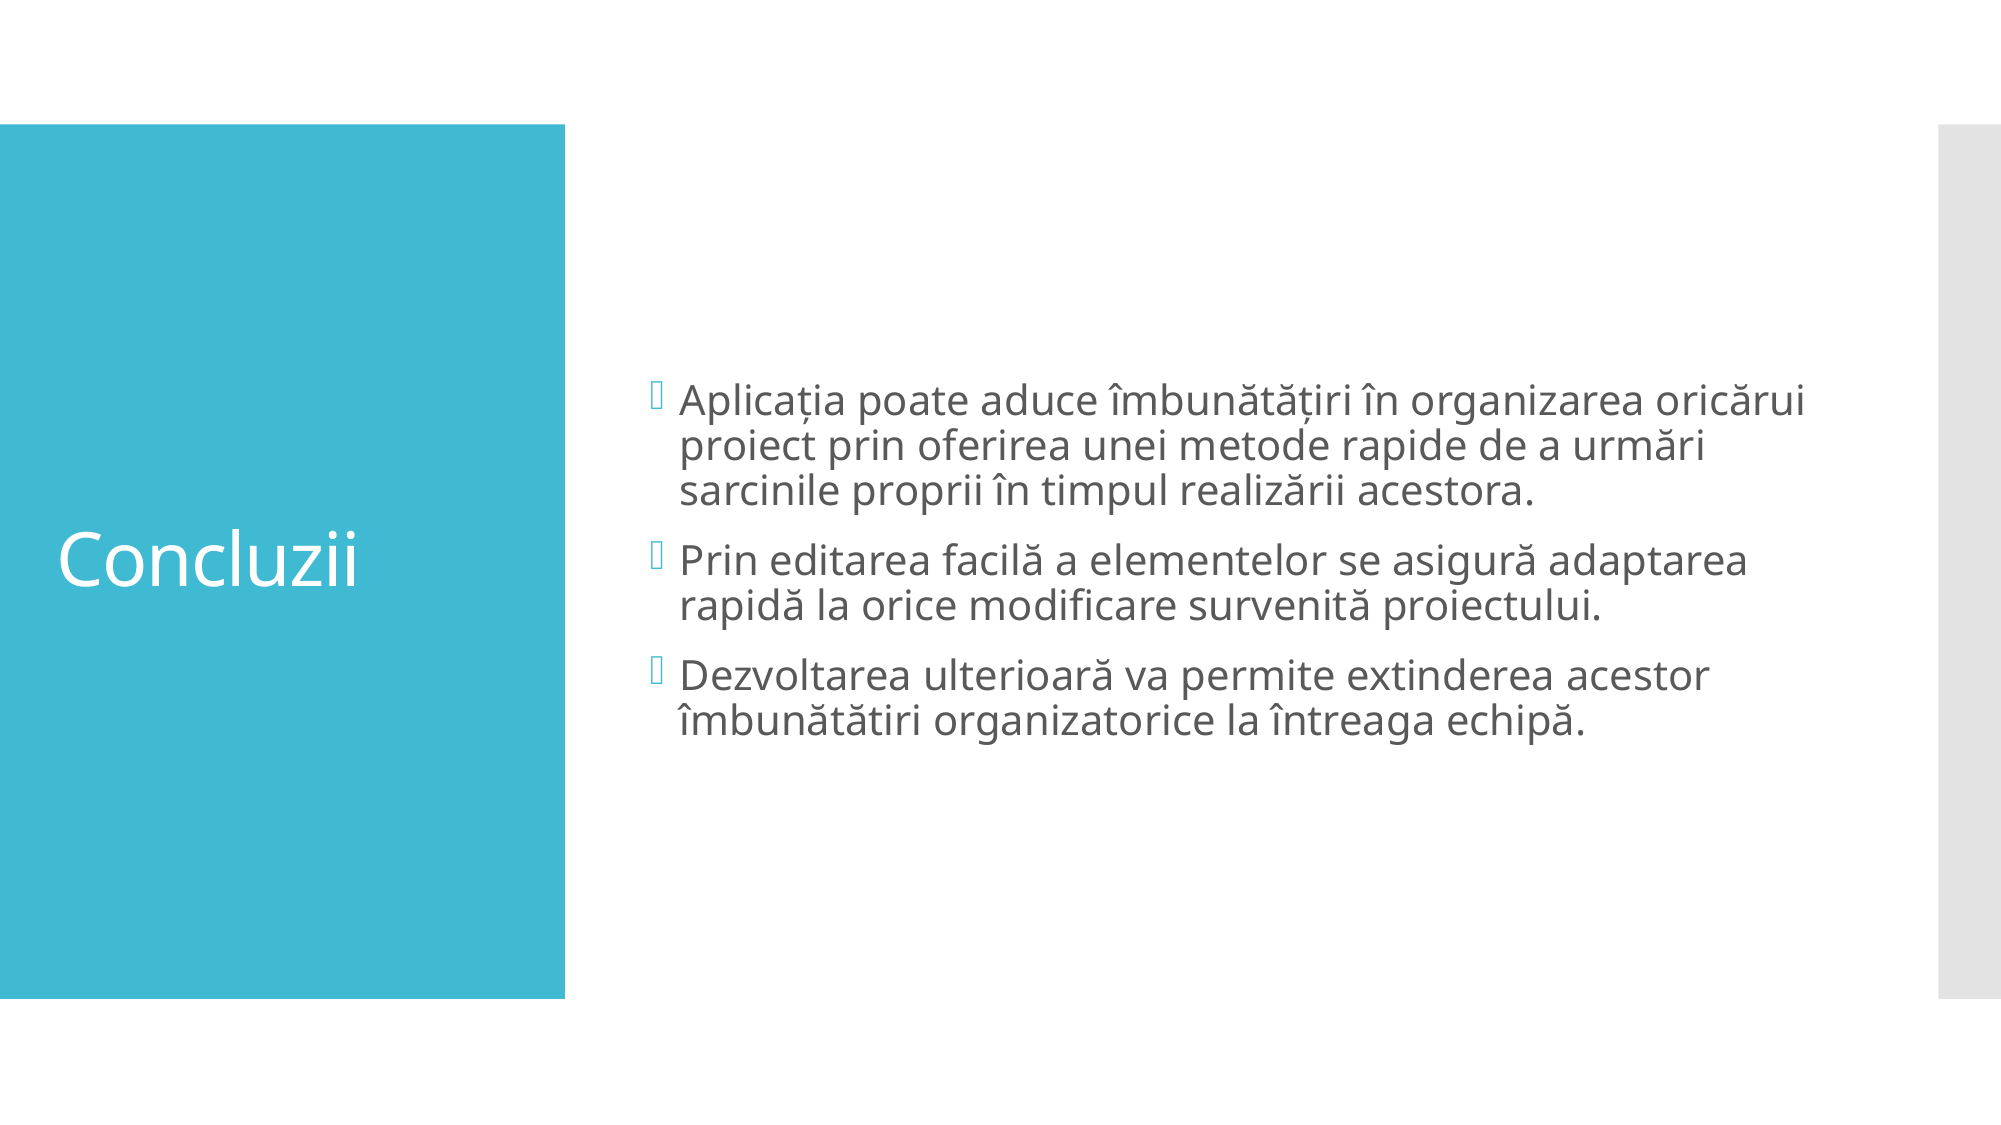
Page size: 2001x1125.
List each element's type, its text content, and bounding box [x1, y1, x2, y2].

list Aplicația poate aduce îmbunătățiri în organizarea oricărui proiect prin oferirea unei metode rapide de a urmări sarcinile proprii în timpul realizării acestora. Prin editarea facilă a elementelor se asigură adaptarea rapidă la orice modificare survenită proiectului. Dezvoltarea ulterioară va permite extinderea acestor îmbunătătiri organizatorice la întreaga echipă. [634, 141, 1835, 982]
title Concluzii [41, 184, 525, 940]
